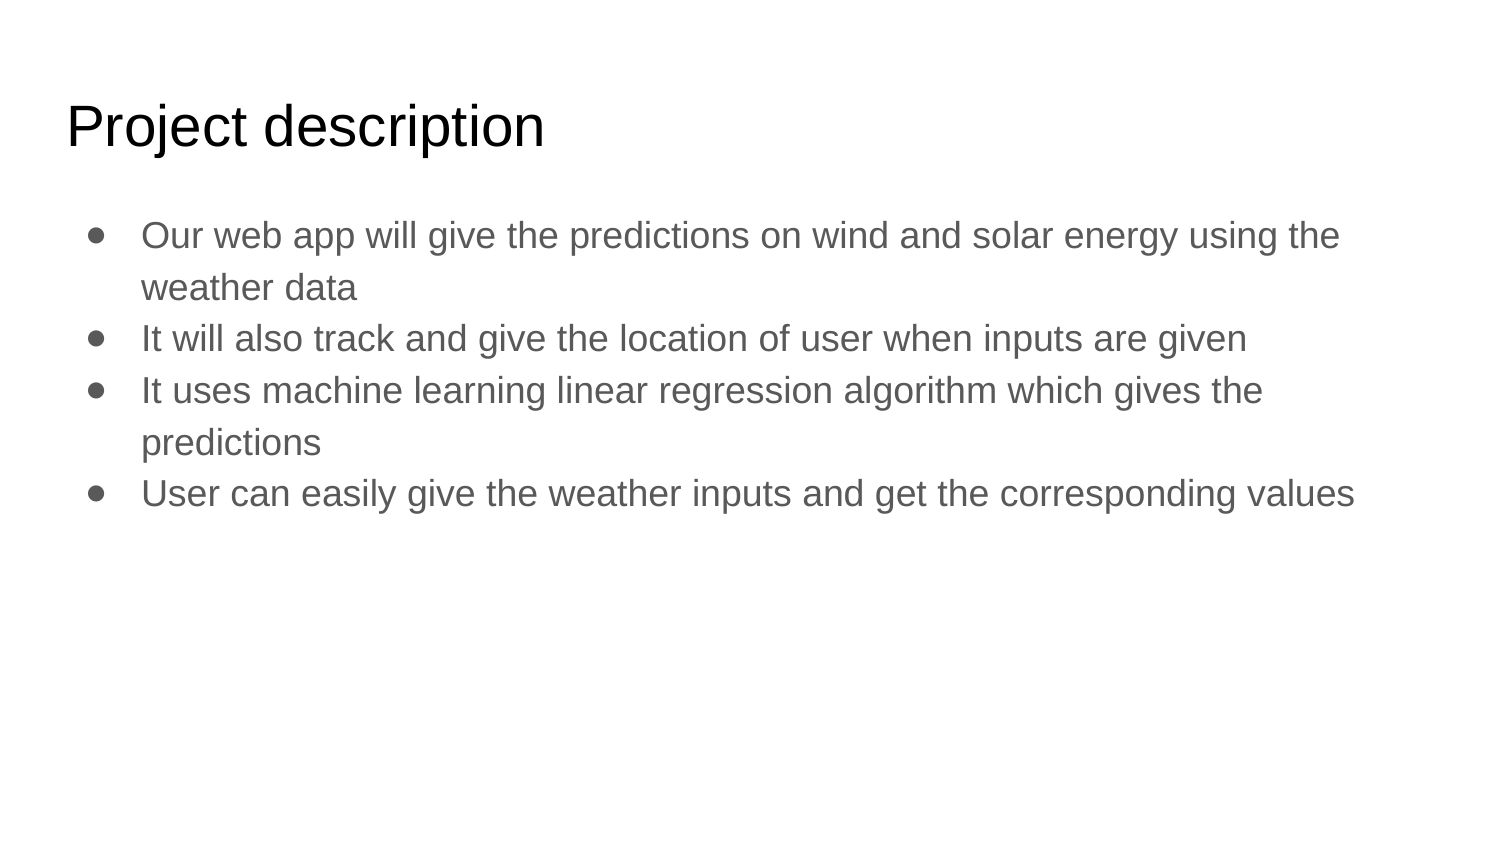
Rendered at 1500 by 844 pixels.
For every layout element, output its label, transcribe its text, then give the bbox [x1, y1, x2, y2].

list Our web app will give the predictions on wind and solar energy using the weather data It will also track and give the location of user when inputs are given It uses machine learning linear regression algorithm which gives the predictions User can easily give the weather inputs and get the corresponding values [51, 189, 1449, 750]
title Project description [51, 72, 1449, 167]
